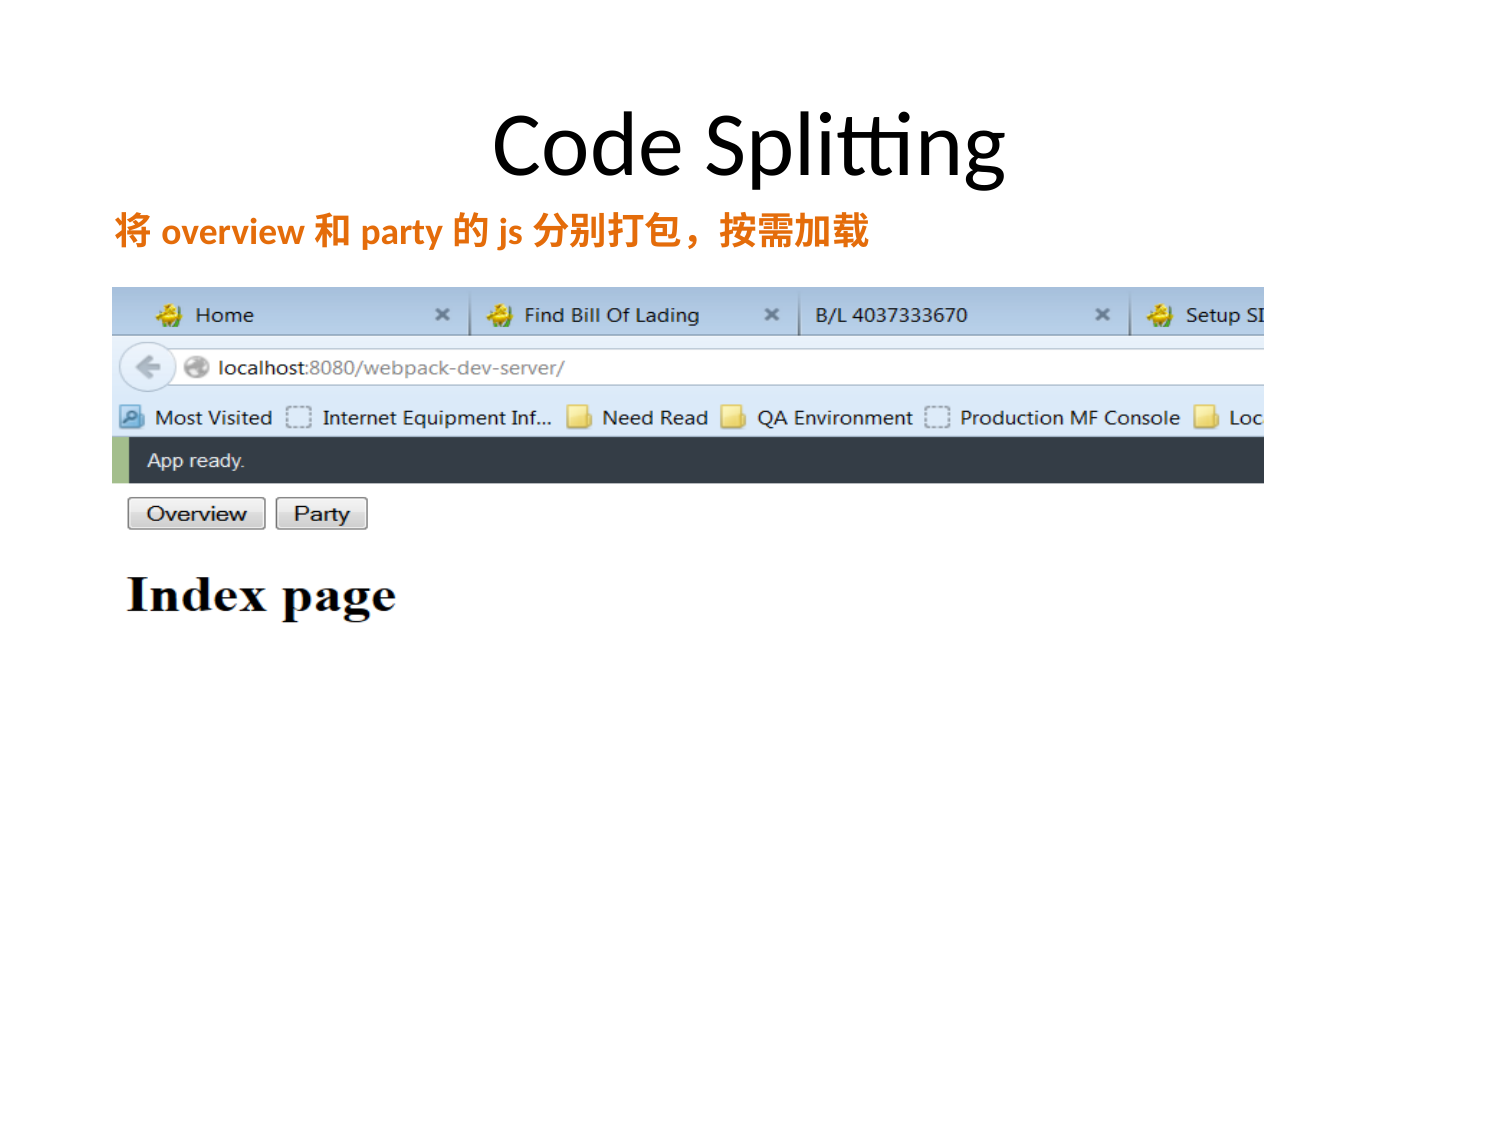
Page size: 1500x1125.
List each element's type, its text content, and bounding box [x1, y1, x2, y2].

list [112, 287, 1264, 1015]
title Code Splitting [75, 45, 1425, 233]
text_box 将overview和party的js分别打包，按需加载 [99, 199, 1188, 260]
